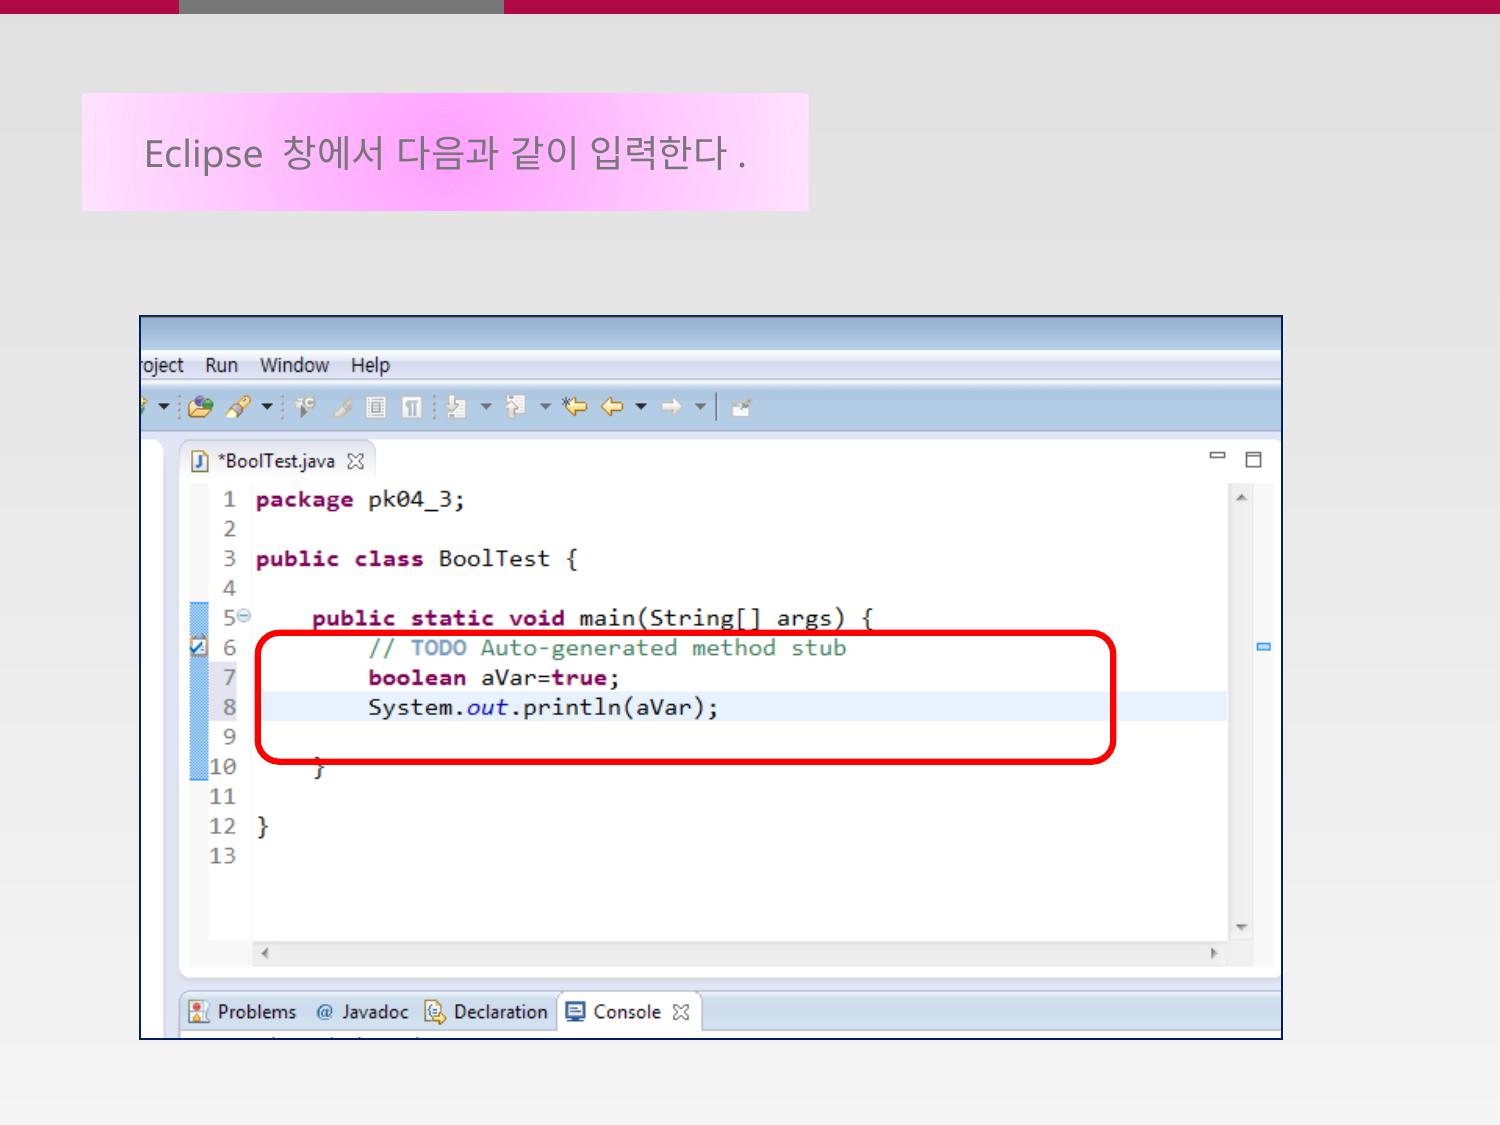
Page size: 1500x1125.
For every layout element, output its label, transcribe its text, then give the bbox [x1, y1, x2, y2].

picture [139, 315, 1283, 1040]
text_box Eclipse 창에서 다음과 같이 입력한다. [82, 93, 809, 211]
